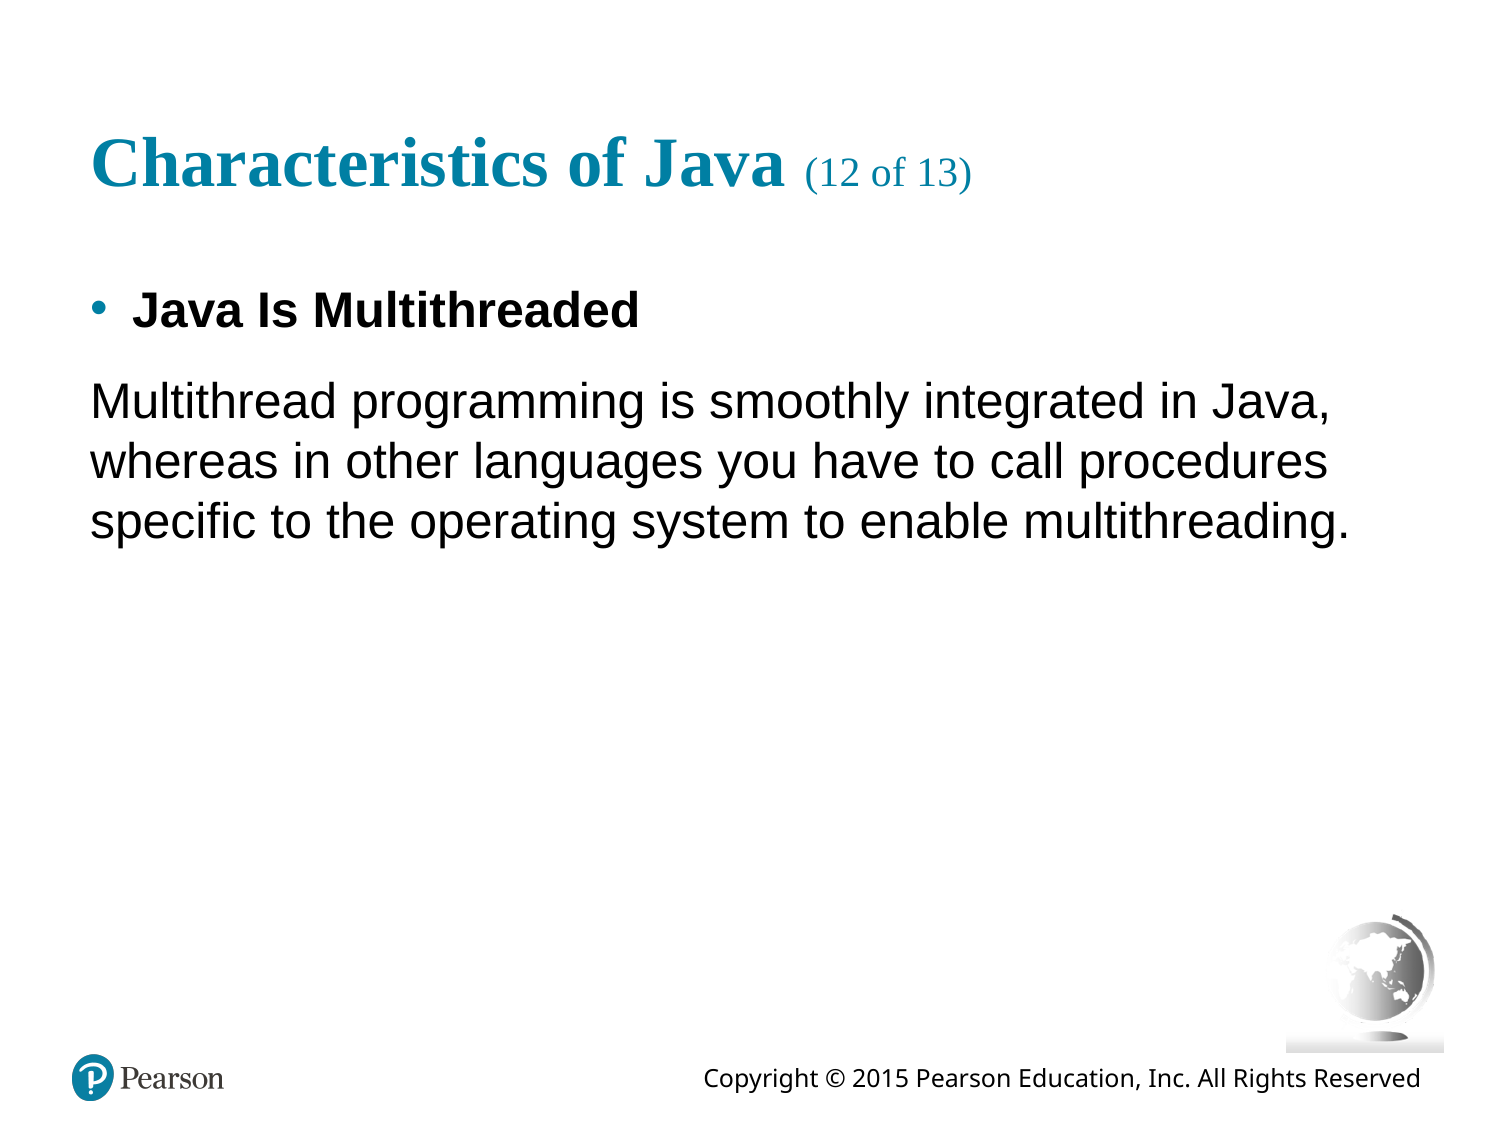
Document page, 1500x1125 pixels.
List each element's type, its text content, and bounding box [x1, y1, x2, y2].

picture [72, 1054, 88, 1070]
picture [80, 1063, 106, 1088]
picture [72, 1087, 83, 1101]
picture [98, 1054, 224, 1101]
list Java Is Multithreaded Multithread programming is smoothly integrated in Java, whereas in other languages you have to call procedures specific to the operating system to enable multithreading. [75, 262, 1426, 1005]
picture [1286, 909, 1444, 1053]
title Characteristics of Java (12 of 13) [75, 35, 1425, 216]
